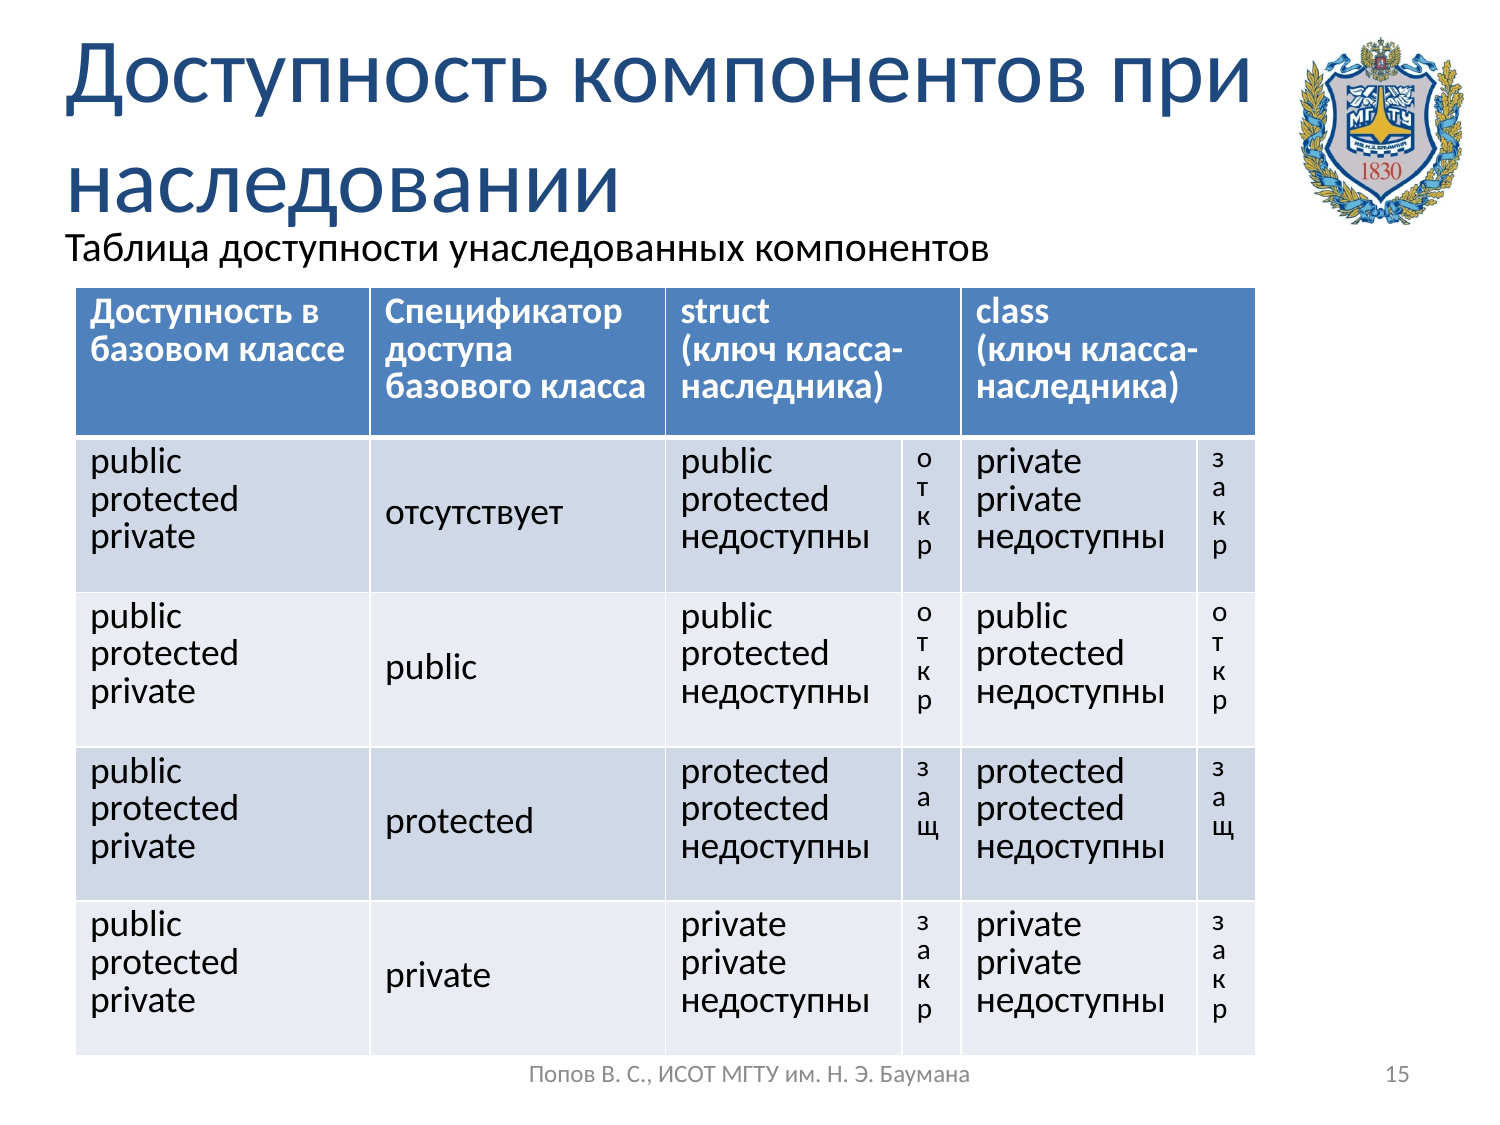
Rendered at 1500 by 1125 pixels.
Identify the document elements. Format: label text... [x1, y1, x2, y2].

table_cell отсутствует [371, 440, 665, 592]
table_header struct (ключ класса-наследника) [666, 288, 960, 435]
table_cell з а щ [903, 748, 960, 900]
table_cell public [371, 593, 665, 746]
table_header class (ключ класса-наследника) [962, 288, 1255, 435]
table_cell private private недоступны [962, 902, 1196, 1055]
table_cell public protected недоступны [666, 440, 901, 592]
table_cell з а щ [1198, 748, 1255, 900]
table_cell о т к р [903, 440, 960, 592]
footer Попов В. С., ИСОТ МГТУ им. Н. Э. Баумана [512, 1057, 988, 1103]
table_cell о т к р [903, 593, 960, 746]
title Доступность компонентов при наследовании [50, 0, 1275, 212]
slide_number 15 [1074, 1042, 1425, 1103]
table_cell protected protected недоступны [962, 748, 1196, 900]
table_cell з а к р [1198, 902, 1255, 1055]
table_cell public protected недоступны [962, 593, 1196, 746]
text_box Таблица доступности унаследованных компонентов [50, 212, 1450, 278]
table_cell private private недоступны [962, 440, 1196, 592]
table_cell public protected private [76, 902, 369, 1055]
table_cell public protected private [76, 440, 369, 592]
table_cell protected protected недоступны [666, 748, 901, 900]
table_cell private private недоступны [666, 902, 901, 1055]
table_header Спецификатор доступа базового класса [371, 288, 665, 435]
table_cell public protected private [76, 593, 369, 746]
table_cell о т к р [1198, 593, 1255, 746]
table_cell protected [371, 748, 665, 900]
table_cell public protected недоступны [666, 593, 901, 746]
picture [1299, 37, 1464, 226]
table_cell з а к р [1198, 440, 1255, 592]
table_cell private [371, 902, 665, 1055]
table_header Доступность в базовом классе [76, 288, 369, 435]
table_cell public protected private [76, 748, 369, 900]
table_cell з а к р [903, 902, 960, 1055]
